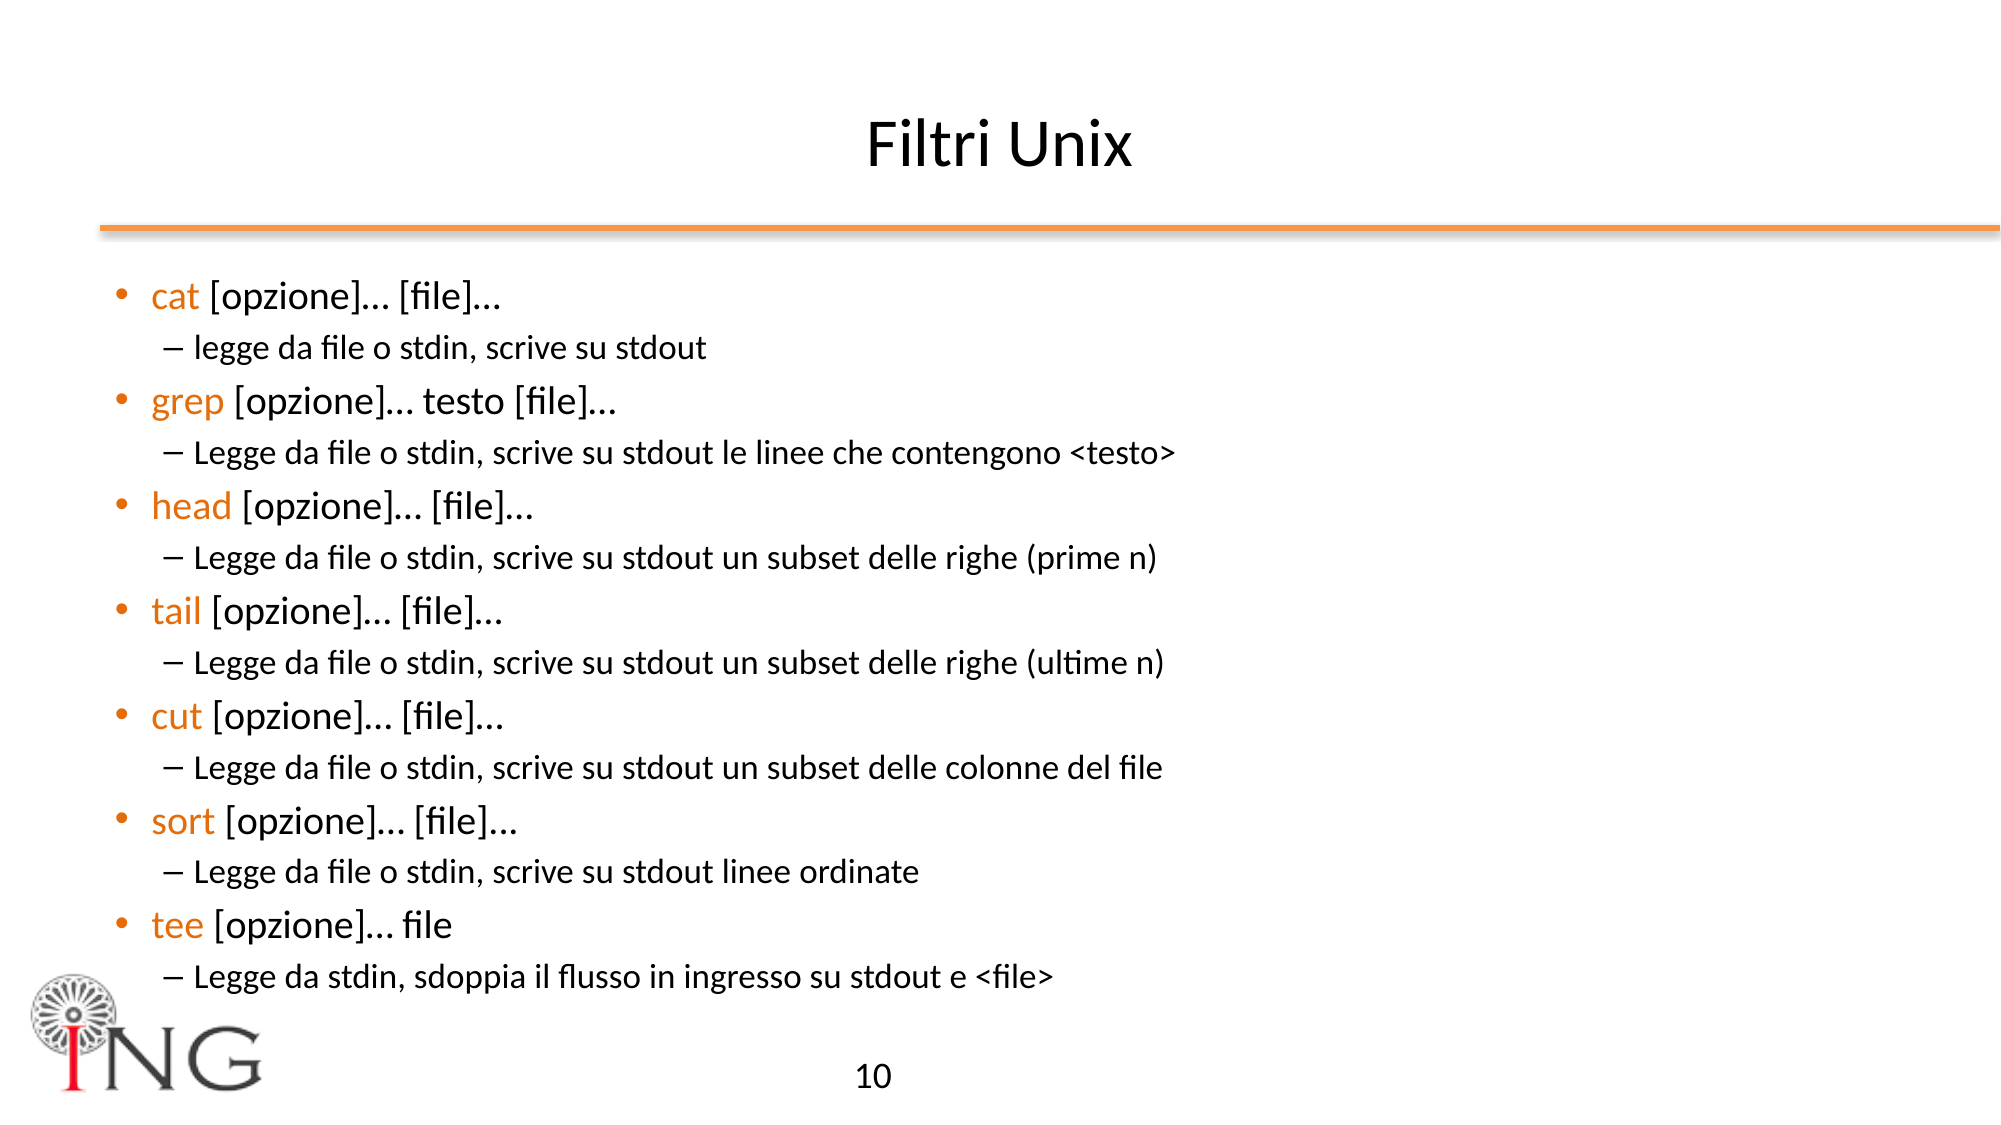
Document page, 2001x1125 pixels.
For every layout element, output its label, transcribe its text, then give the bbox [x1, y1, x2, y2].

title Filtri Unix [99, 45, 1900, 233]
list cat [opzione]… [file]… legge da file o stdin, scrive su stdout grep [opzione]… testo [file]… Legge da file o stdin, scrive su stdout le linee che contengono <testo> head [opzione]… [file]… Legge da file o stdin, scrive su stdout un subset delle righe (prime n) tail [opzione]… [file]… Legge da file o stdin, scrive su stdout un subset delle righe (ultime n) cut [opzione]… [file]… Legge da file o stdin, scrive su stdout un subset delle colonne del file sort [opzione]… [file]... Legge da file o stdin, scrive su stdout linee ordinate tee [opzione]… file Legge da stdin, sdoppia il flusso in ingresso su stdout e <file> [99, 262, 1900, 1005]
slide_number 10 [839, 1043, 1900, 1104]
picture [5, 952, 292, 1124]
